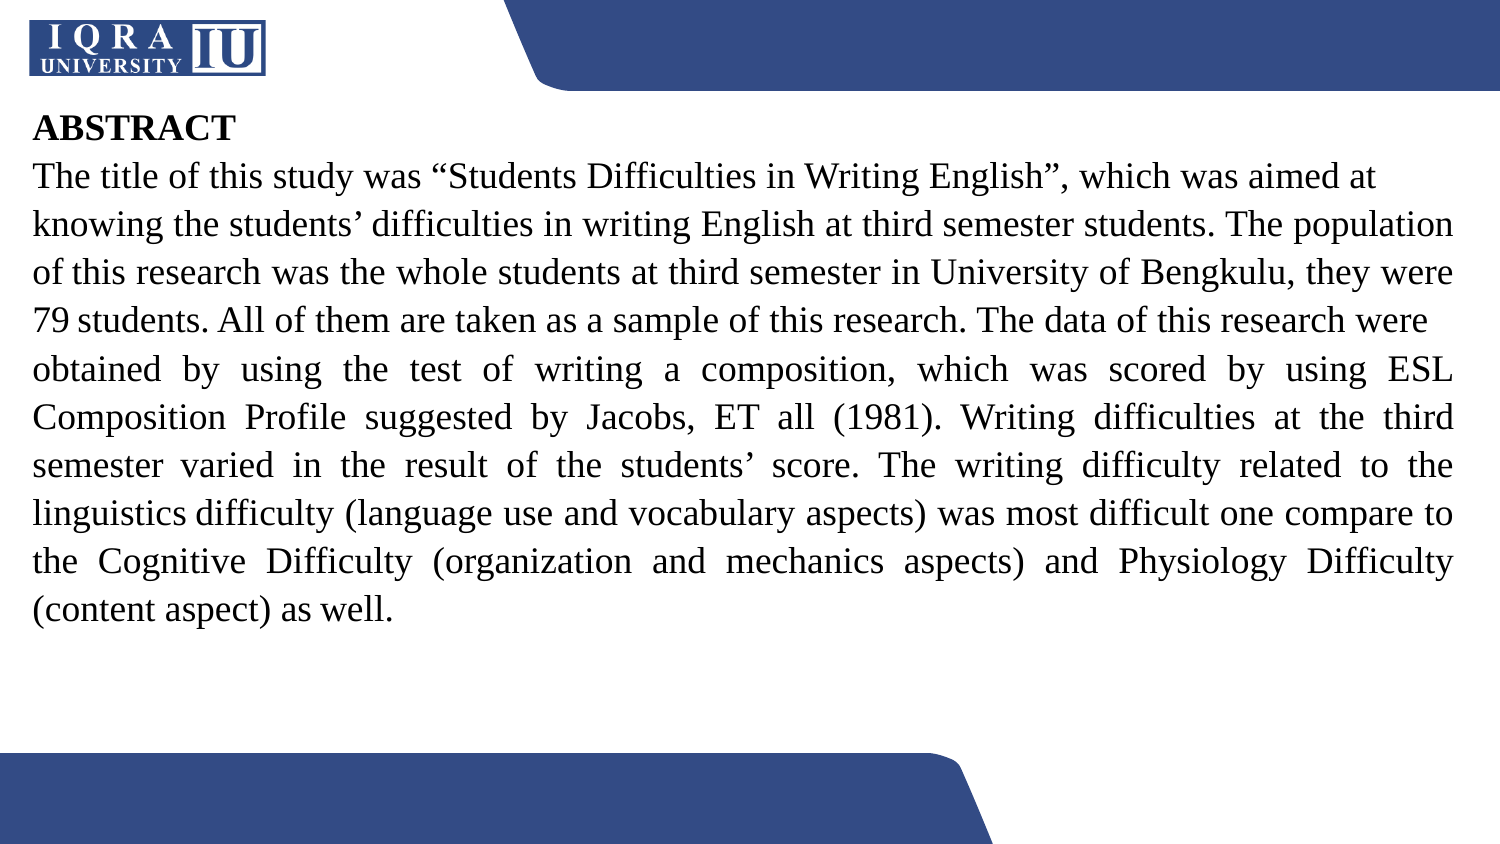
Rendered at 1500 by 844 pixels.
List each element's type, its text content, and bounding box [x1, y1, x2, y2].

text_box ABSTRACT The title of this study was “Students Difficulties in Writing English”, which was aimed at knowing the students’ difficulties in writing English at third semester students. The population of this research was the whole students at third semester in University of Bengkulu, they were 79 students. All of them are taken as a sample of this research. The data of this research were obtained by using the test of writing a composition, which was scored by using ESL Composition Profile suggested by Jacobs, ET all (1981). Writing difficulties at the third semester varied in the result of the students’ score. The writing difficulty related to the linguistics difficulty (language use and vocabulary aspects) was most difficult one compare to the Cognitive Difficulty (organization and mechanics aspects) and Physiology Difficulty (content aspect) as well. [17, 92, 1471, 637]
picture [29, 20, 266, 76]
